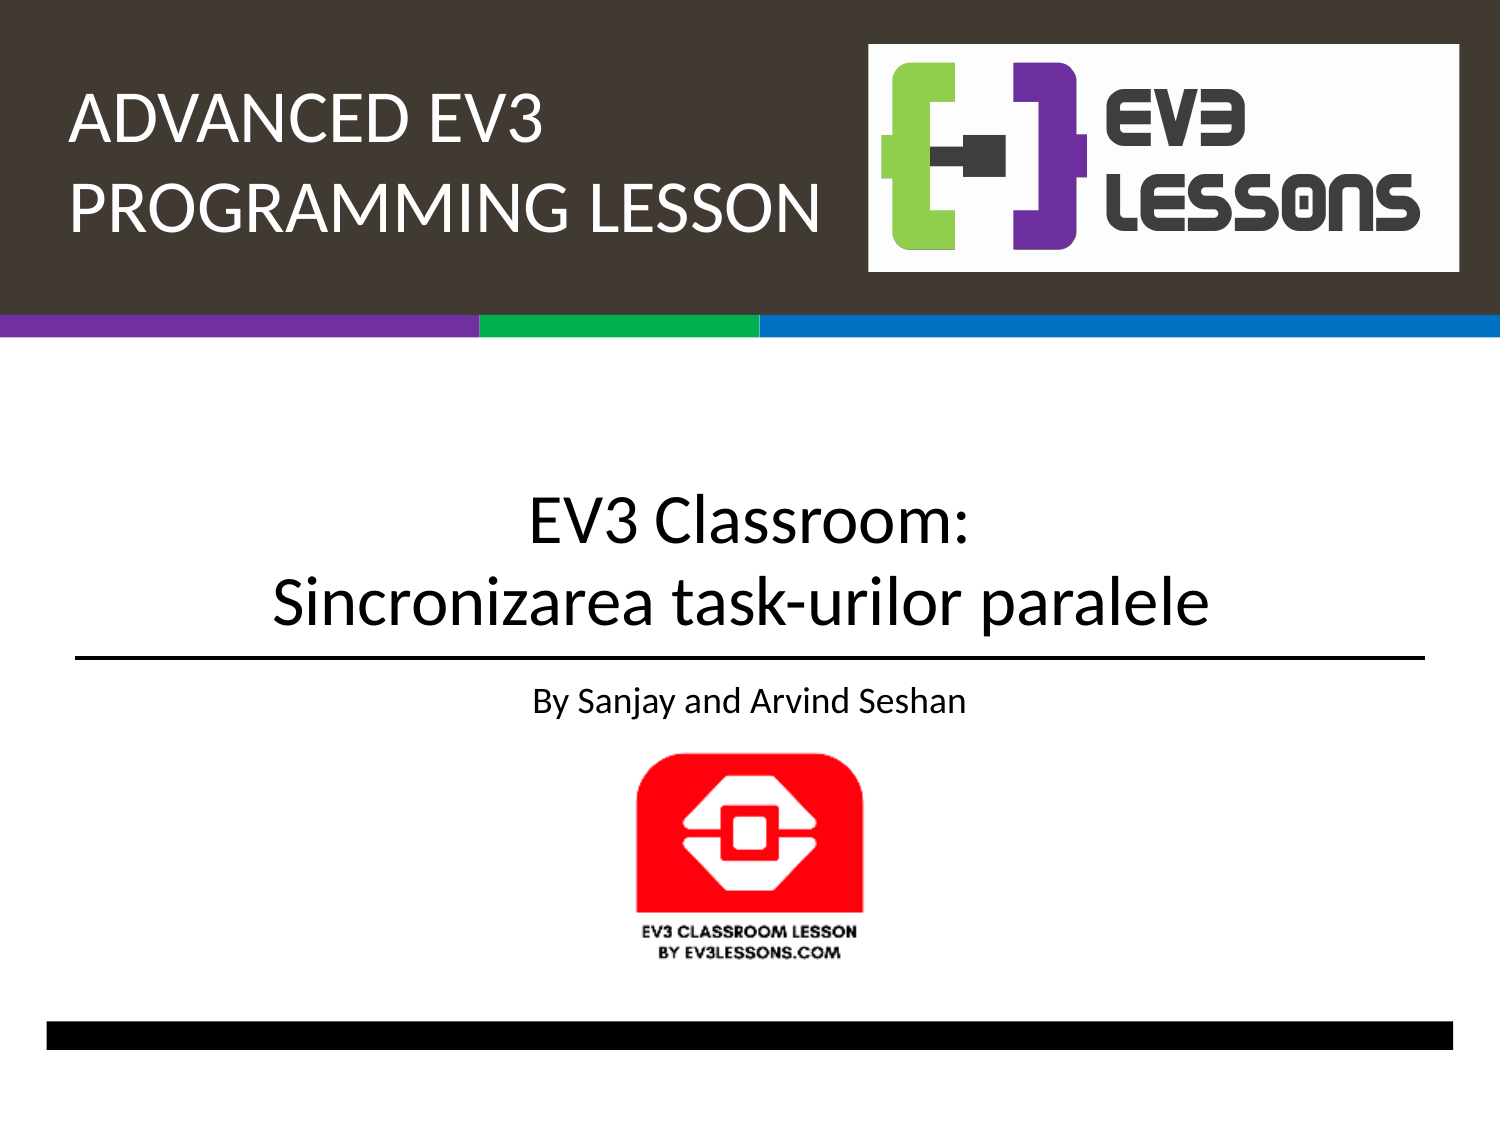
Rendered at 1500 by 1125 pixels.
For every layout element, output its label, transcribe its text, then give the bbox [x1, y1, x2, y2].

picture [630, 747, 869, 986]
title EV3 Classroom: Sincronizarea task-urilor paralele [75, 468, 1425, 647]
subtitle By Sanjay and Arvind Seshan [75, 668, 1425, 748]
picture [867, 43, 1461, 272]
